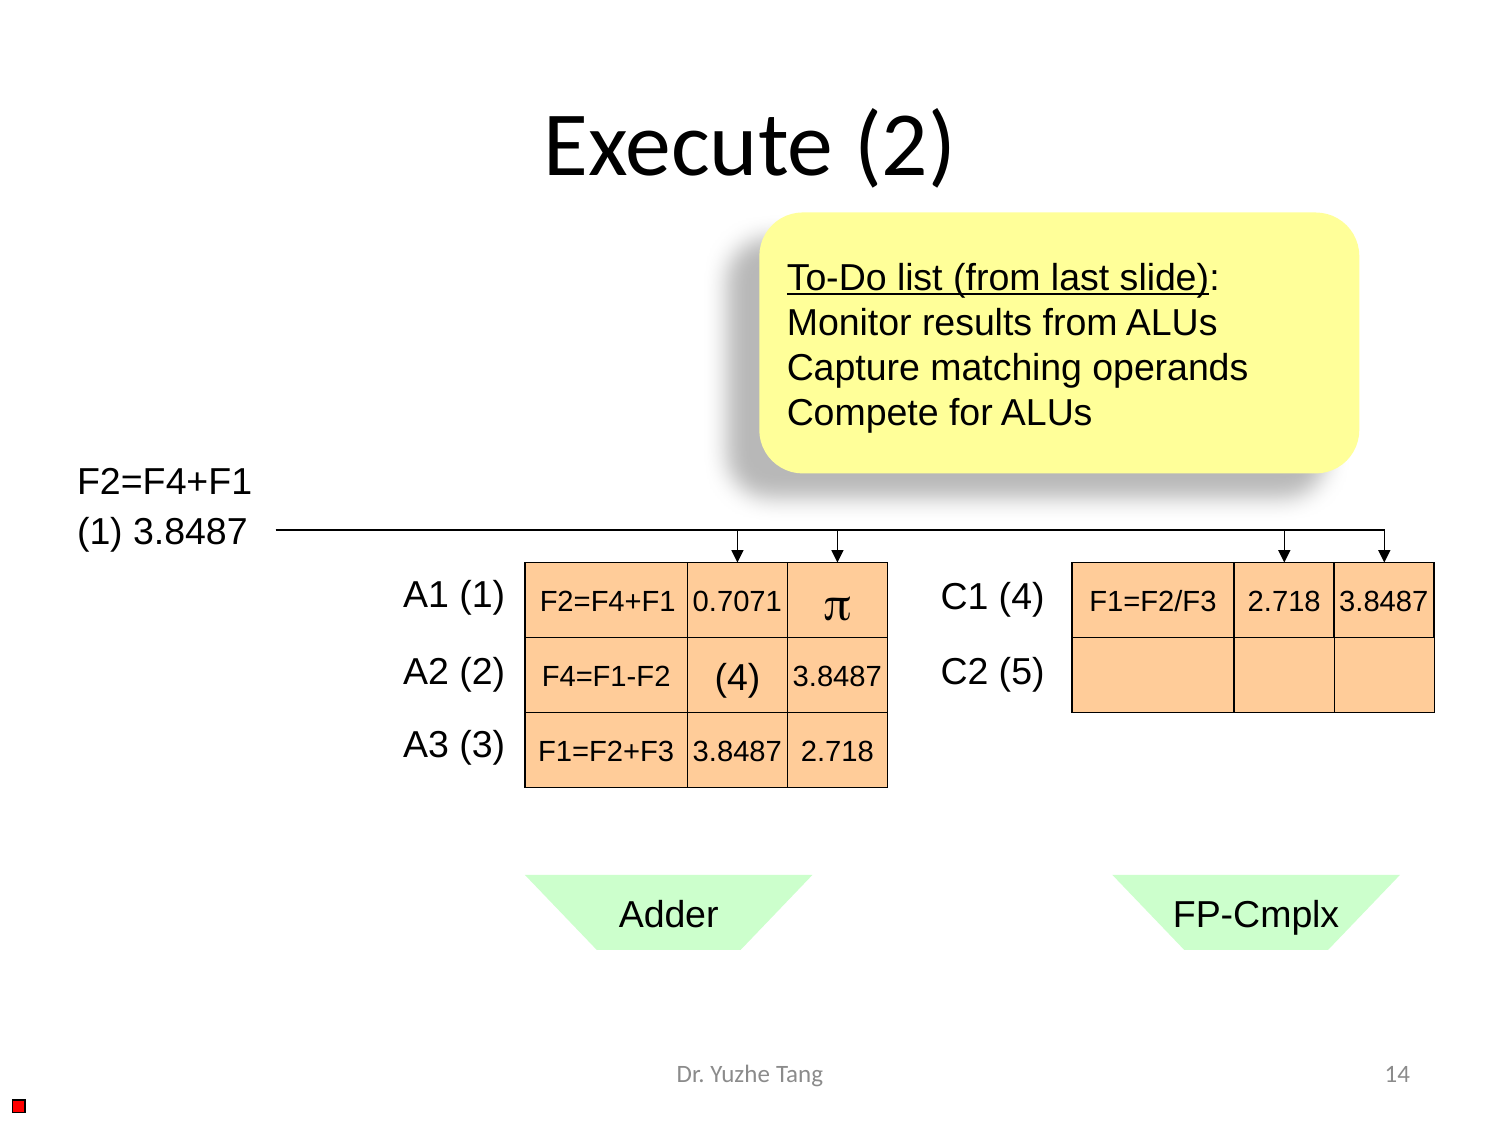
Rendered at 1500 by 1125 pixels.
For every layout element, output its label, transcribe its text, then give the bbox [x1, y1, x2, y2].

text_box A1 (1) [388, 573, 520, 623]
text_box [275, 530, 1385, 563]
text_box FP-Cmplx [1112, 874, 1400, 950]
slide_number 14 [1074, 1042, 1425, 1103]
text_box F2=F4+F1 [62, 449, 288, 510]
text_box (4) [687, 637, 787, 712]
text_box p [787, 572, 888, 637]
text_box F4=F1-F2 [524, 637, 687, 712]
text_box [1234, 637, 1334, 713]
text_box A3 (3) [388, 712, 520, 773]
text_box To-Do list (from last slide): Monitor results from ALUs Capture matching operands Compete for ALUs [759, 212, 1360, 474]
text_box [1071, 637, 1234, 713]
text_box F1=F2/F3 [1071, 572, 1234, 637]
text_box [12, 1099, 25, 1113]
text_box 3.8487 [687, 712, 788, 788]
text_box C1 (4) [925, 572, 1060, 625]
text_box 3.8487 [787, 637, 888, 713]
text_box C2 (5) [925, 639, 1060, 700]
text_box (1) 3.8487 [62, 499, 276, 560]
text_box [1334, 637, 1435, 713]
text_box 3.8487 [1333, 562, 1434, 638]
text_box 0.7071 [687, 572, 787, 637]
text_box 2.718 [1234, 571, 1333, 637]
text_box A2 (2) [388, 639, 520, 700]
text_box F2=F4+F1 [524, 573, 687, 637]
text_box Adder [524, 874, 813, 950]
footer Dr. Yuzhe Tang [512, 1042, 988, 1103]
text_box 2.718 [788, 713, 888, 788]
title Execute (2) [75, 45, 1425, 233]
text_box F1=F2+F3 [524, 712, 687, 788]
